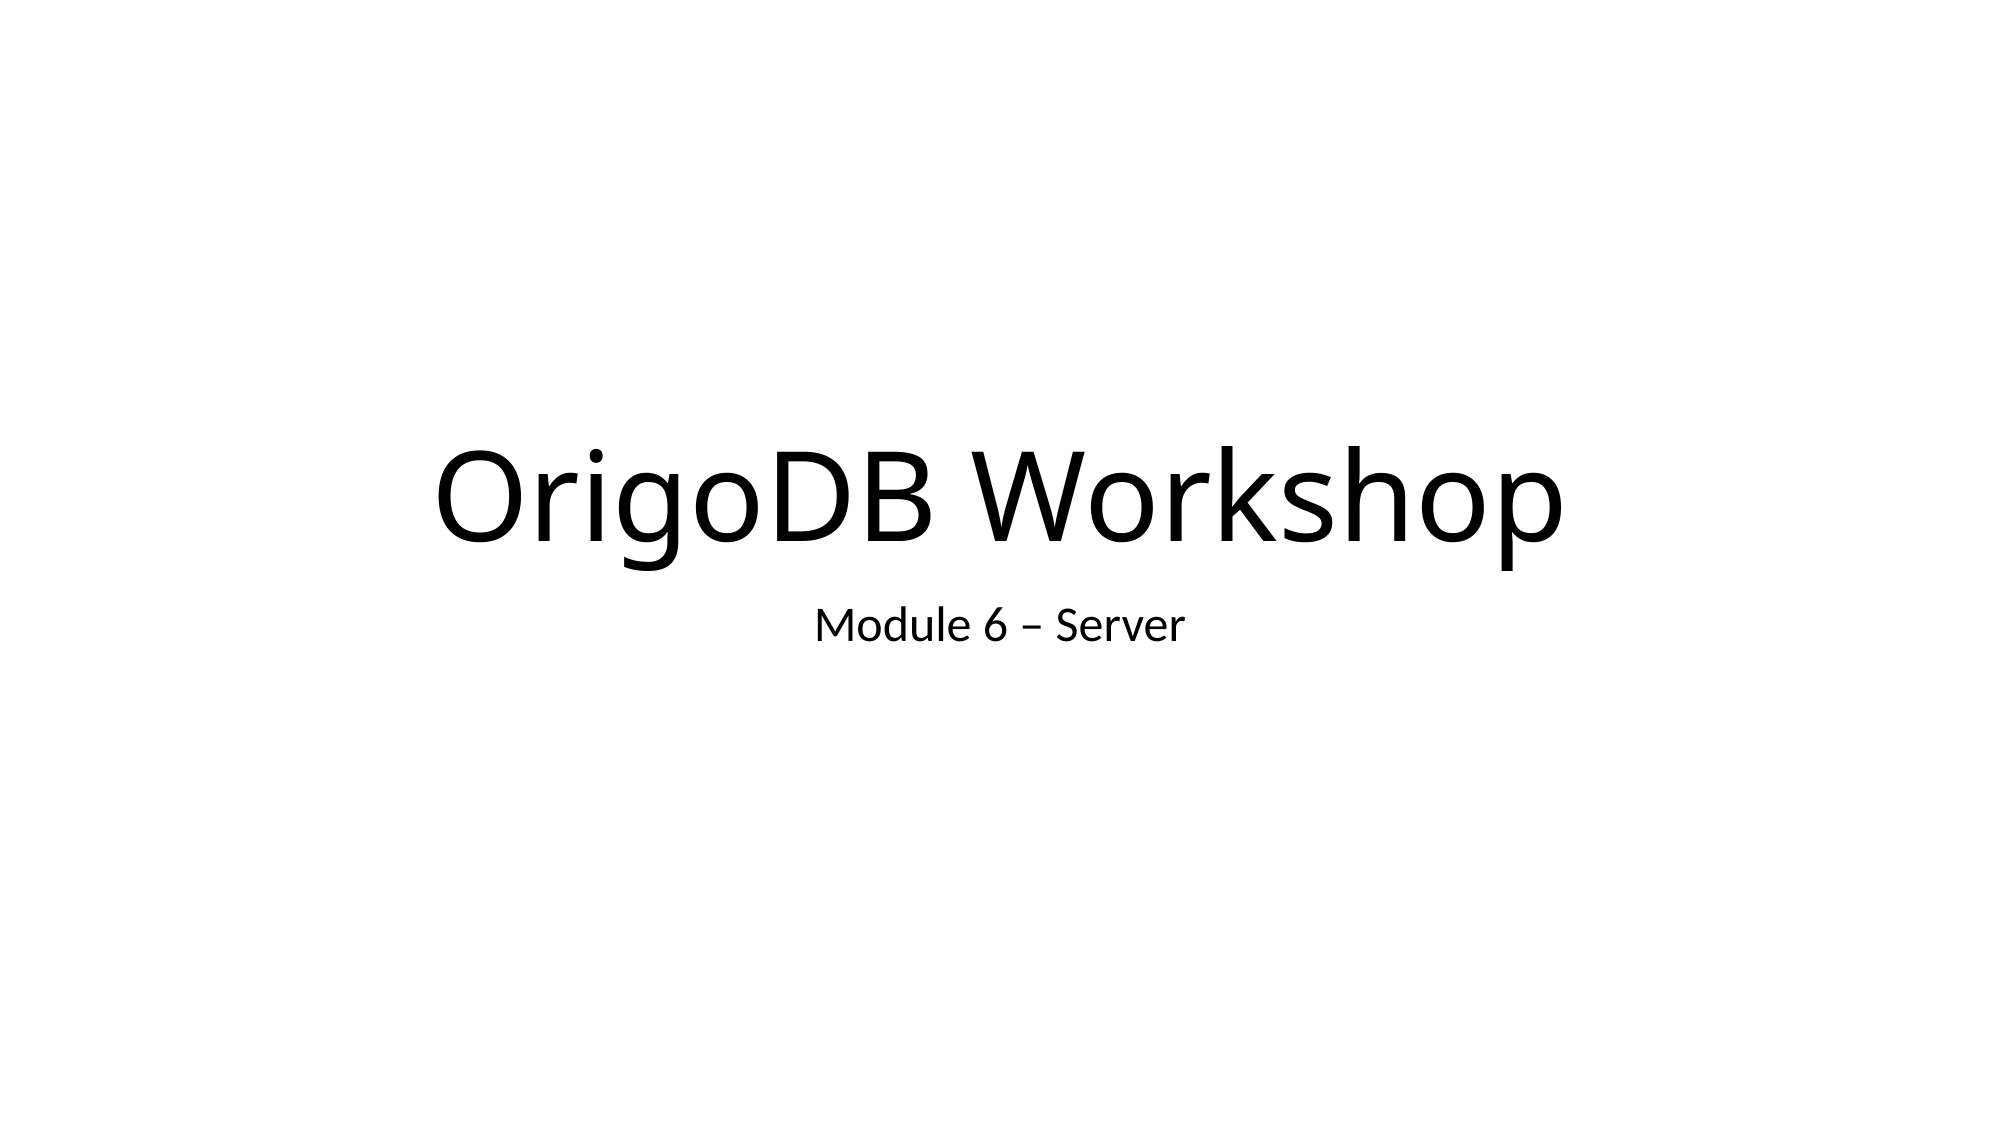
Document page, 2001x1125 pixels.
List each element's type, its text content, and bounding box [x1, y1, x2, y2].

title OrigoDB Workshop [249, 184, 1750, 576]
subtitle Module 6 – Server [249, 590, 1750, 863]
